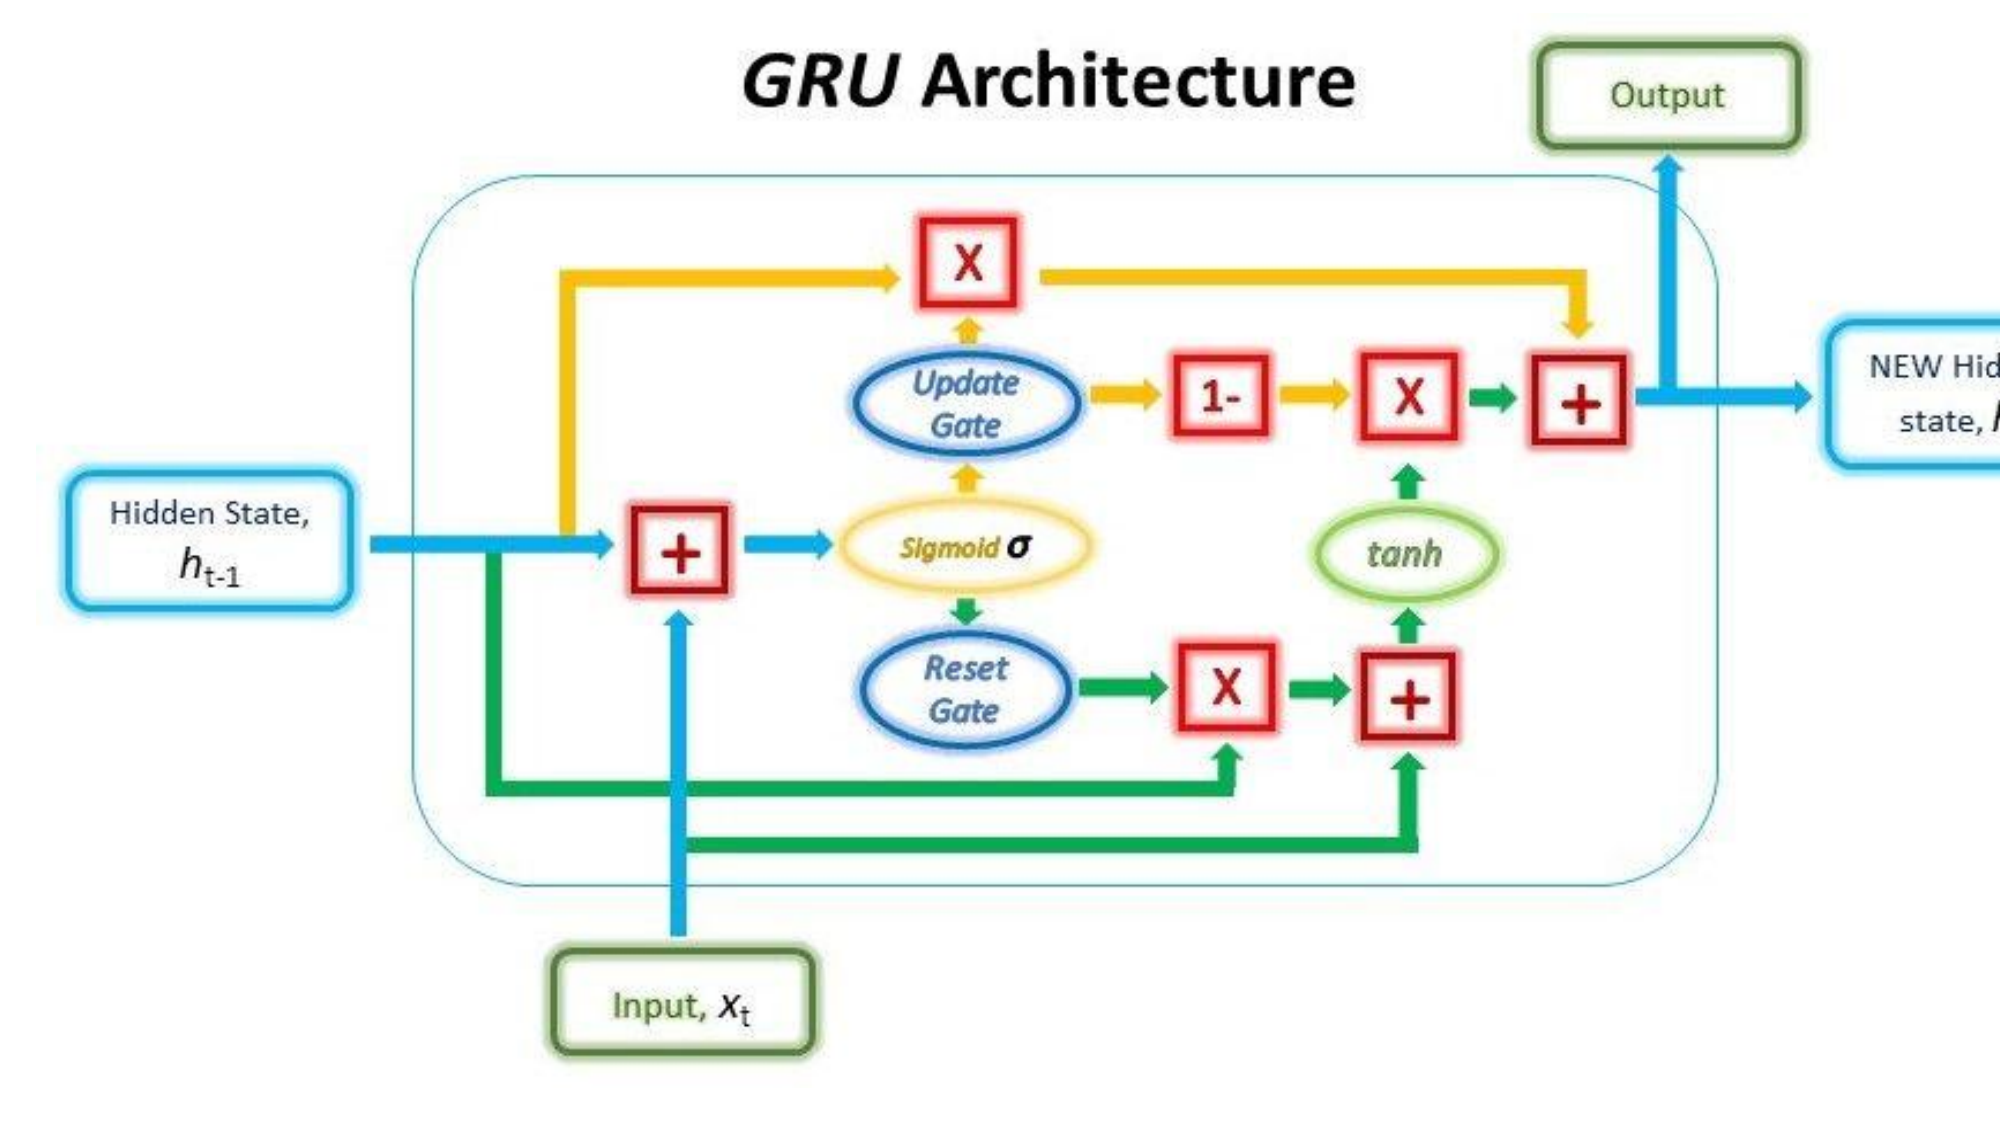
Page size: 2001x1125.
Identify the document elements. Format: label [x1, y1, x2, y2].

list [36, 13, 2000, 1088]
